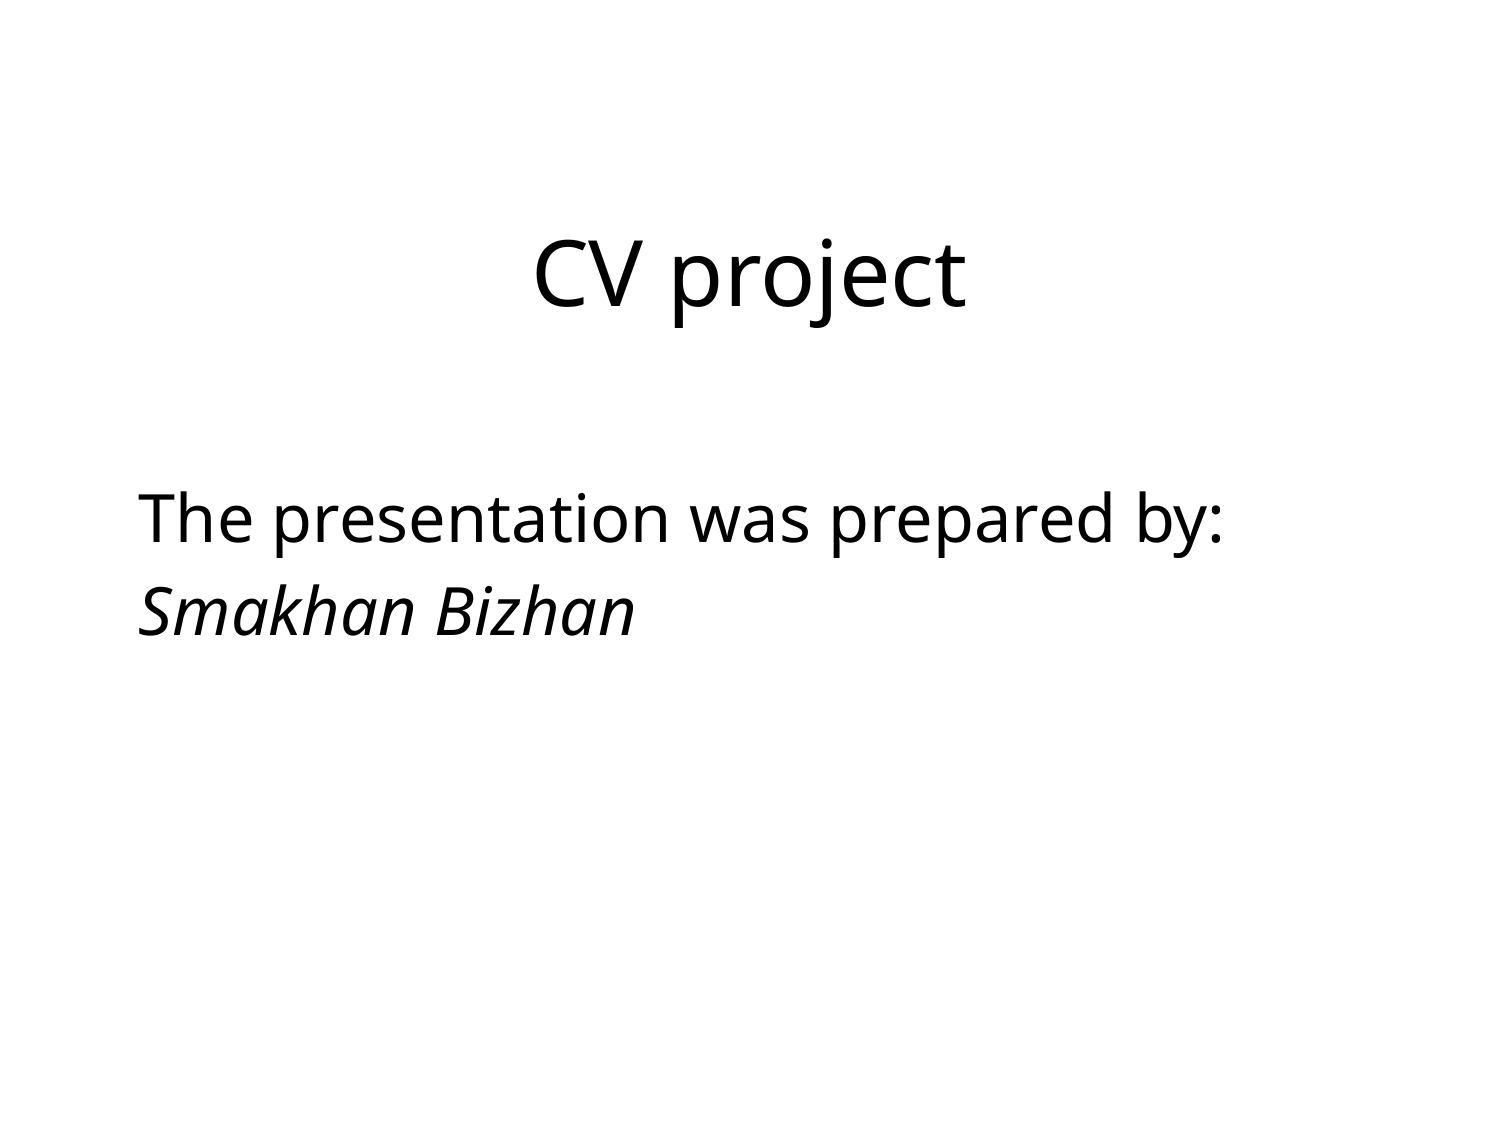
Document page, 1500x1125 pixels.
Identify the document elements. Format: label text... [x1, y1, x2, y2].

subtitle The presentation was prepared by: Smakhan Bizhan [123, 468, 1388, 756]
title CV project [112, 149, 1388, 391]
